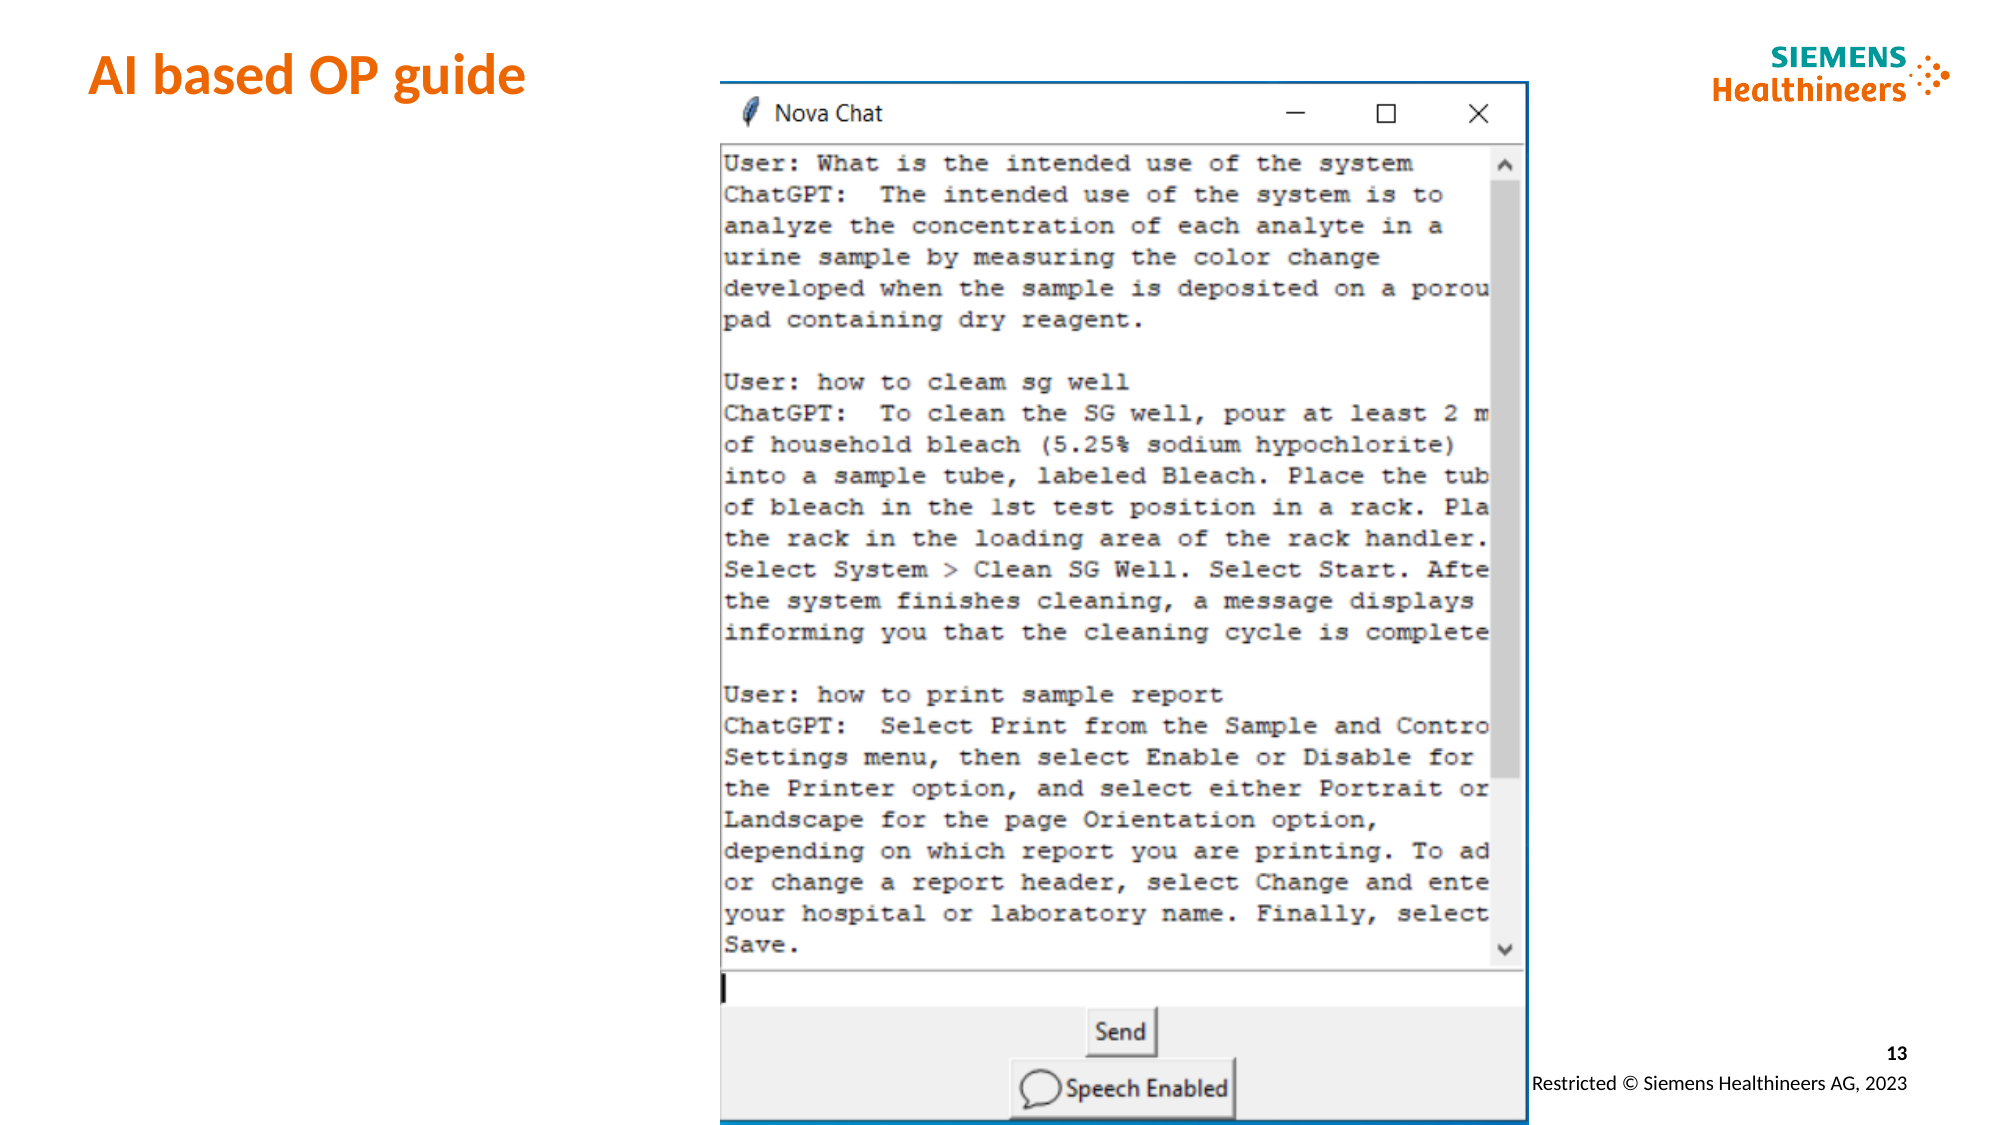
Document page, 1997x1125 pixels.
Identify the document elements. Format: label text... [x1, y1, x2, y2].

text_box AI based OP guide [88, 35, 1600, 173]
picture [720, 80, 1529, 1125]
